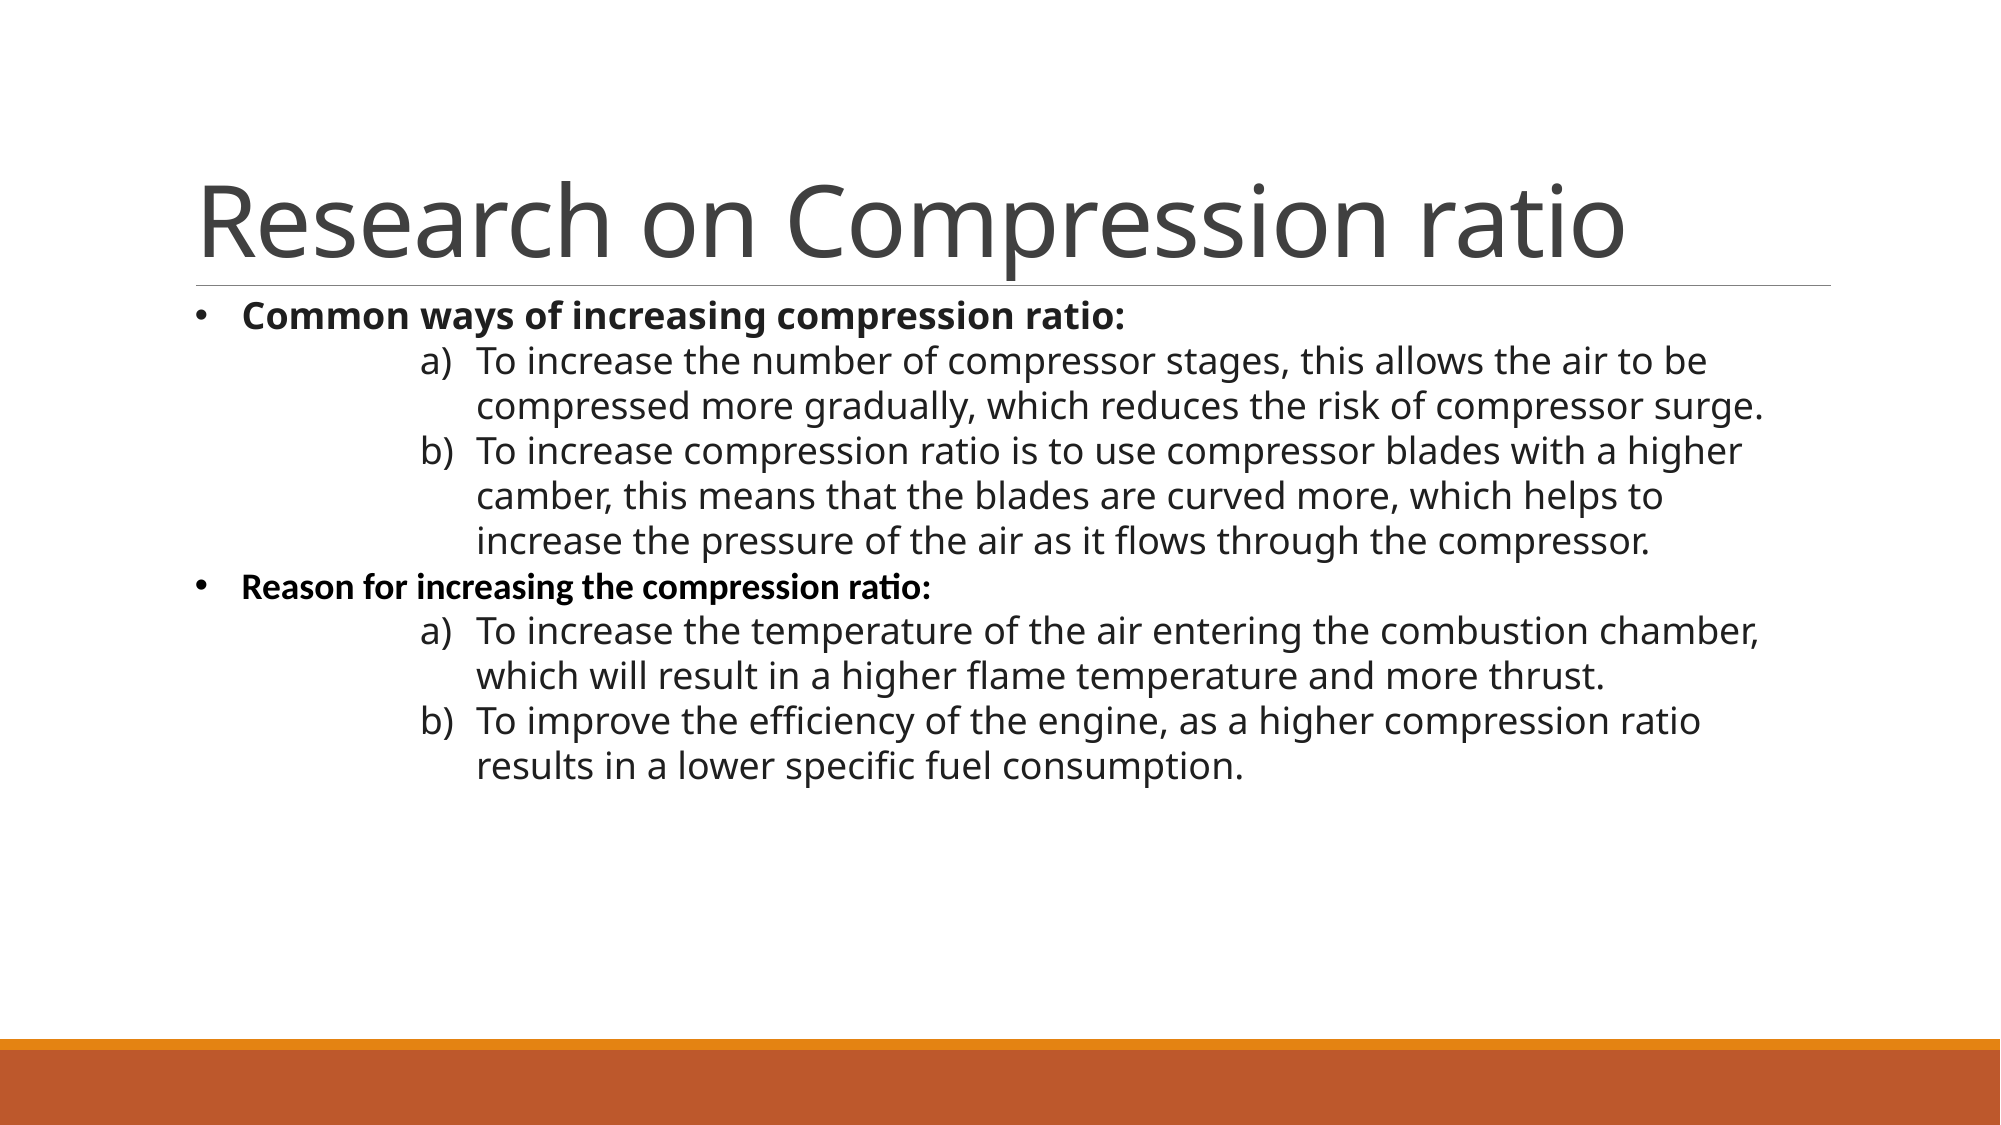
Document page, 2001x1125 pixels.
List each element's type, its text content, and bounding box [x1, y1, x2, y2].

text_box Common ways of increasing compression ratio: To increase the number of compressor stages, this allows the air to be compressed more gradually, which reduces the risk of compressor surge. To increase compression ratio is to use compressor blades with a higher camber, this means that the blades are curved more, which helps to increase the pressure of the air as it flows through the compressor. Reason for increasing the compression ratio: To increase the temperature of the air entering the combustion chamber, which will result in a higher flame temperature and more thrust. To improve the efficiency of the engine, as a higher compression ratio results in a lower specific fuel consumption. [180, 284, 1820, 840]
title Research on Compression ratio [180, 47, 1830, 285]
